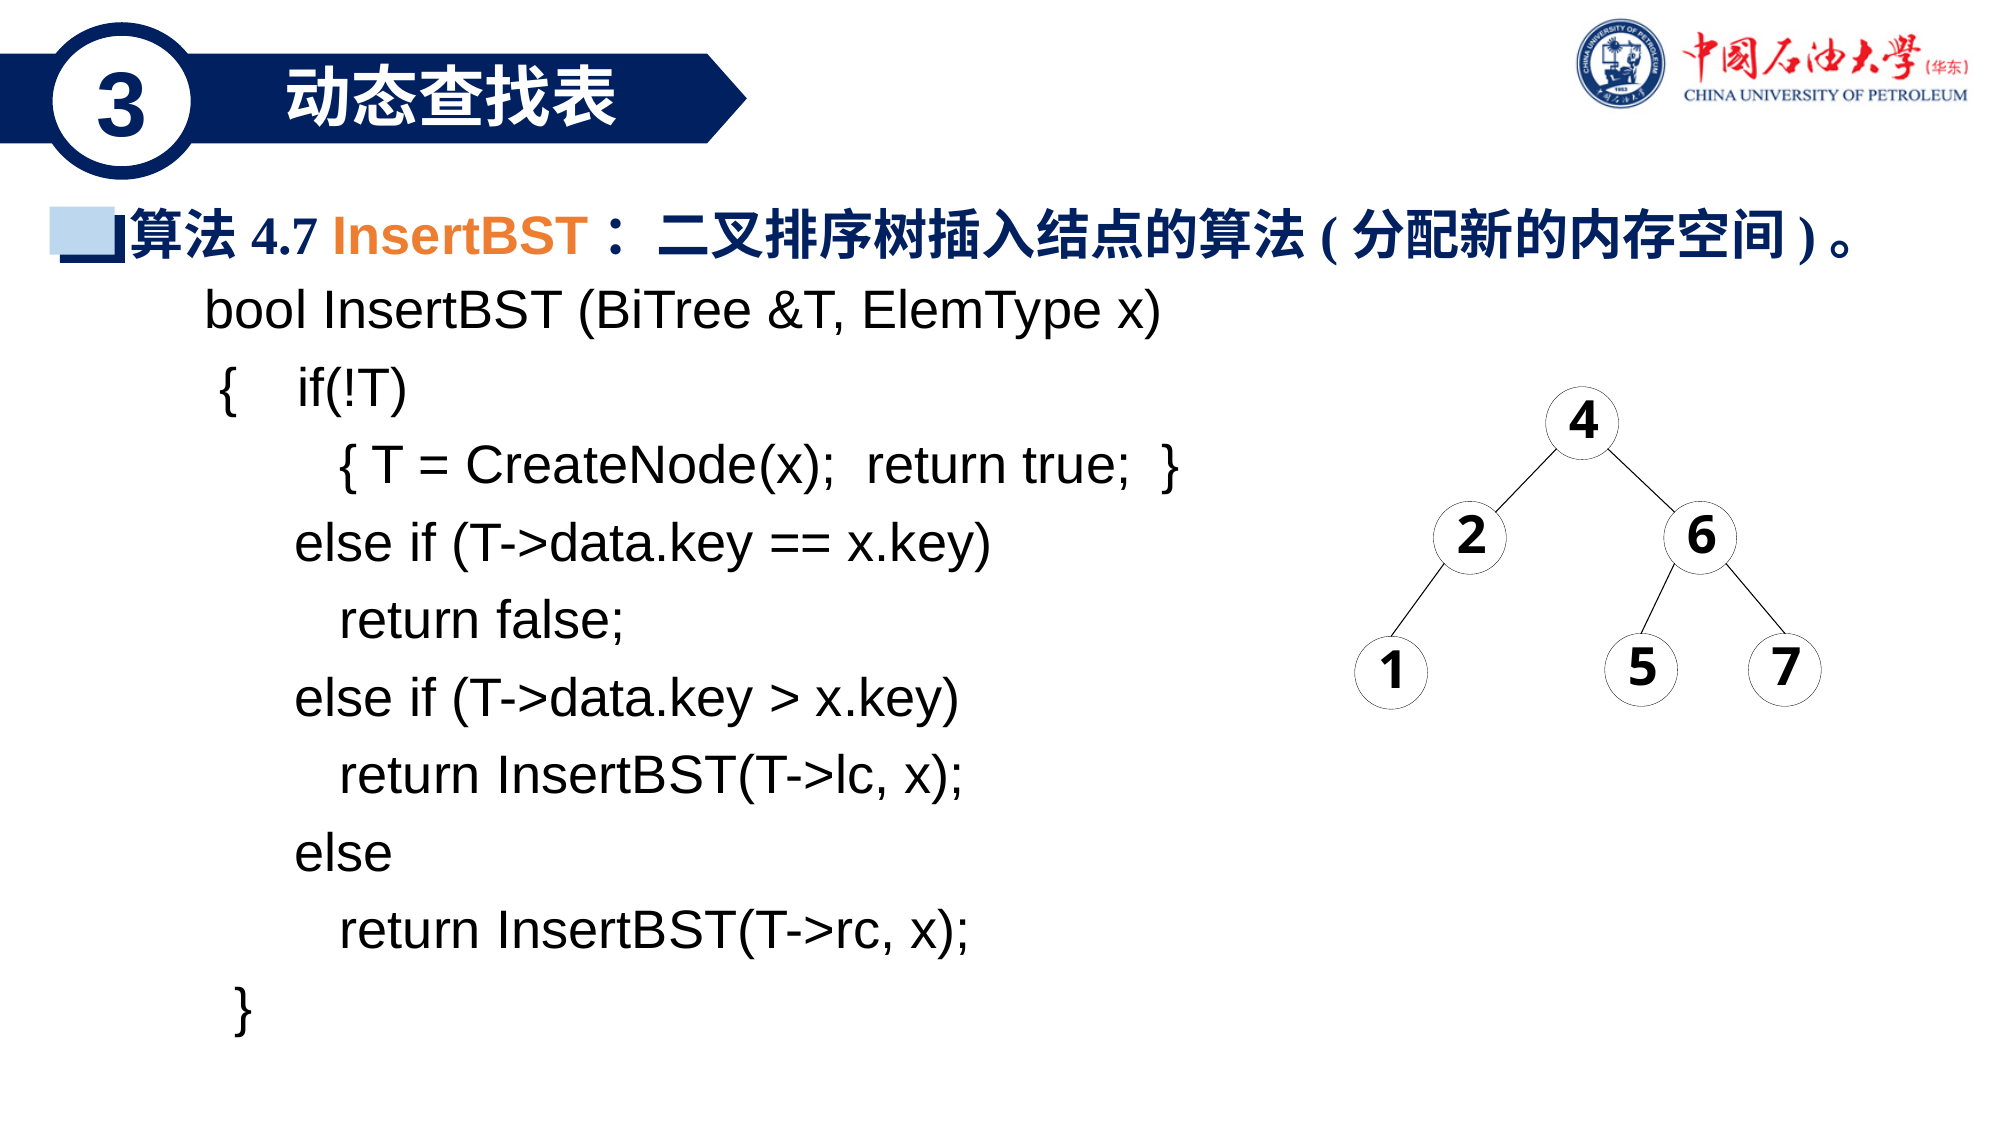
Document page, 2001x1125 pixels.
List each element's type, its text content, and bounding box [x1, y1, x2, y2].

text_box bool InsertBST (BiTree &T, ElemType x) { if(!T) { T = CreateNode(x); return true; } else if (T->data.key == x.key) return false; else if (T->data.key > x.key) return InsertBST(T->lc, x); else return InsertBST(T->rc, x); } [114, 267, 1242, 1045]
picture [1554, 3, 2000, 127]
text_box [0, 28, 747, 173]
picture [1349, 378, 1826, 724]
text_box 算法4.7 InsertBST：二叉排序树插入结点的算法(分配新的内存空间)。 [115, 193, 1899, 273]
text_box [49, 206, 125, 263]
